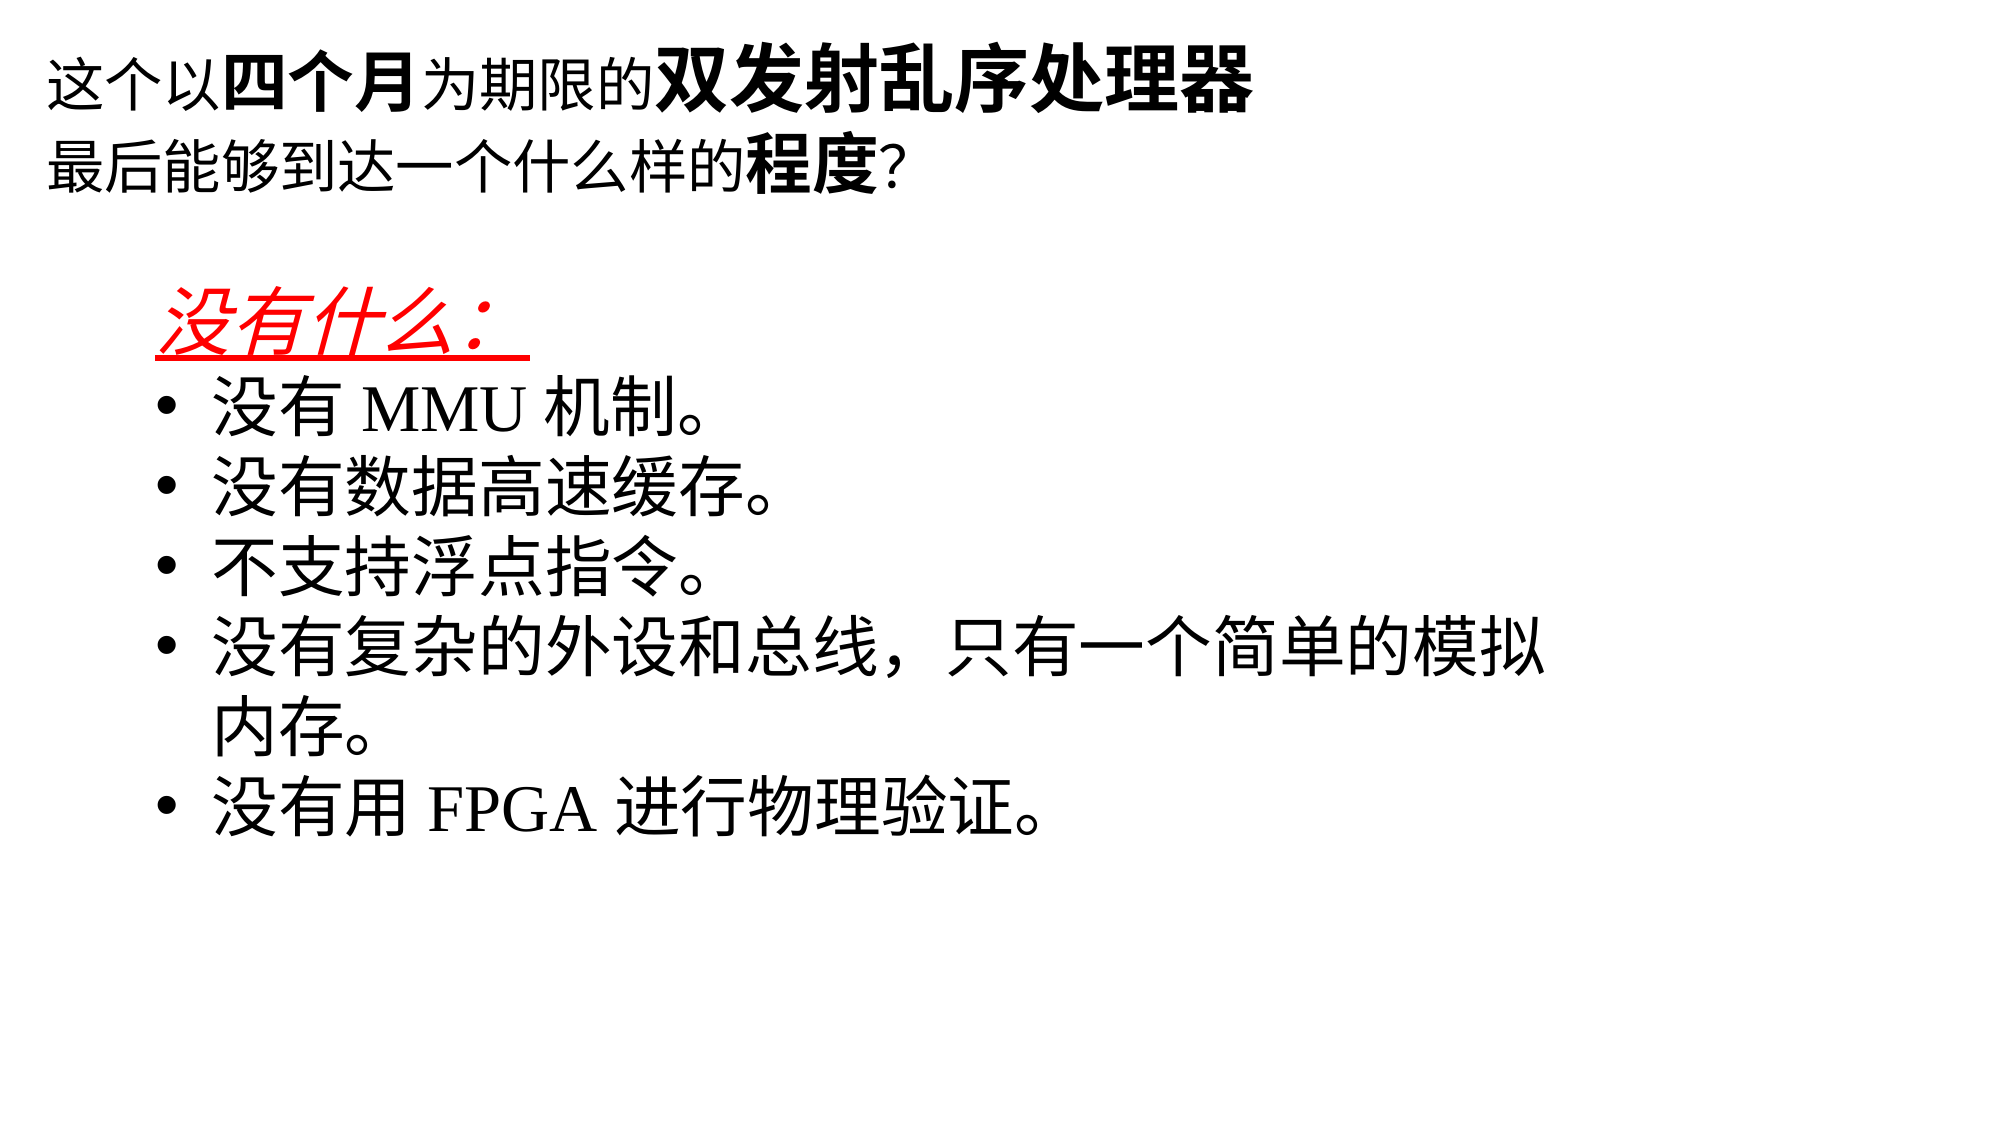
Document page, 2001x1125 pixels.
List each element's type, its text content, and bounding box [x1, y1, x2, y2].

text_box 没有什么： 没有MMU机制。 没有数据高速缓存。 不支持浮点指令。 没有复杂的外设和总线，只有一个简单的模拟内存。 没有用FPGA进行物理验证。 [65, 267, 1578, 852]
text_box 这个以四个月为期限的双发射乱序处理器 最后能够到达一个什么样的程度？ [31, 24, 1429, 209]
